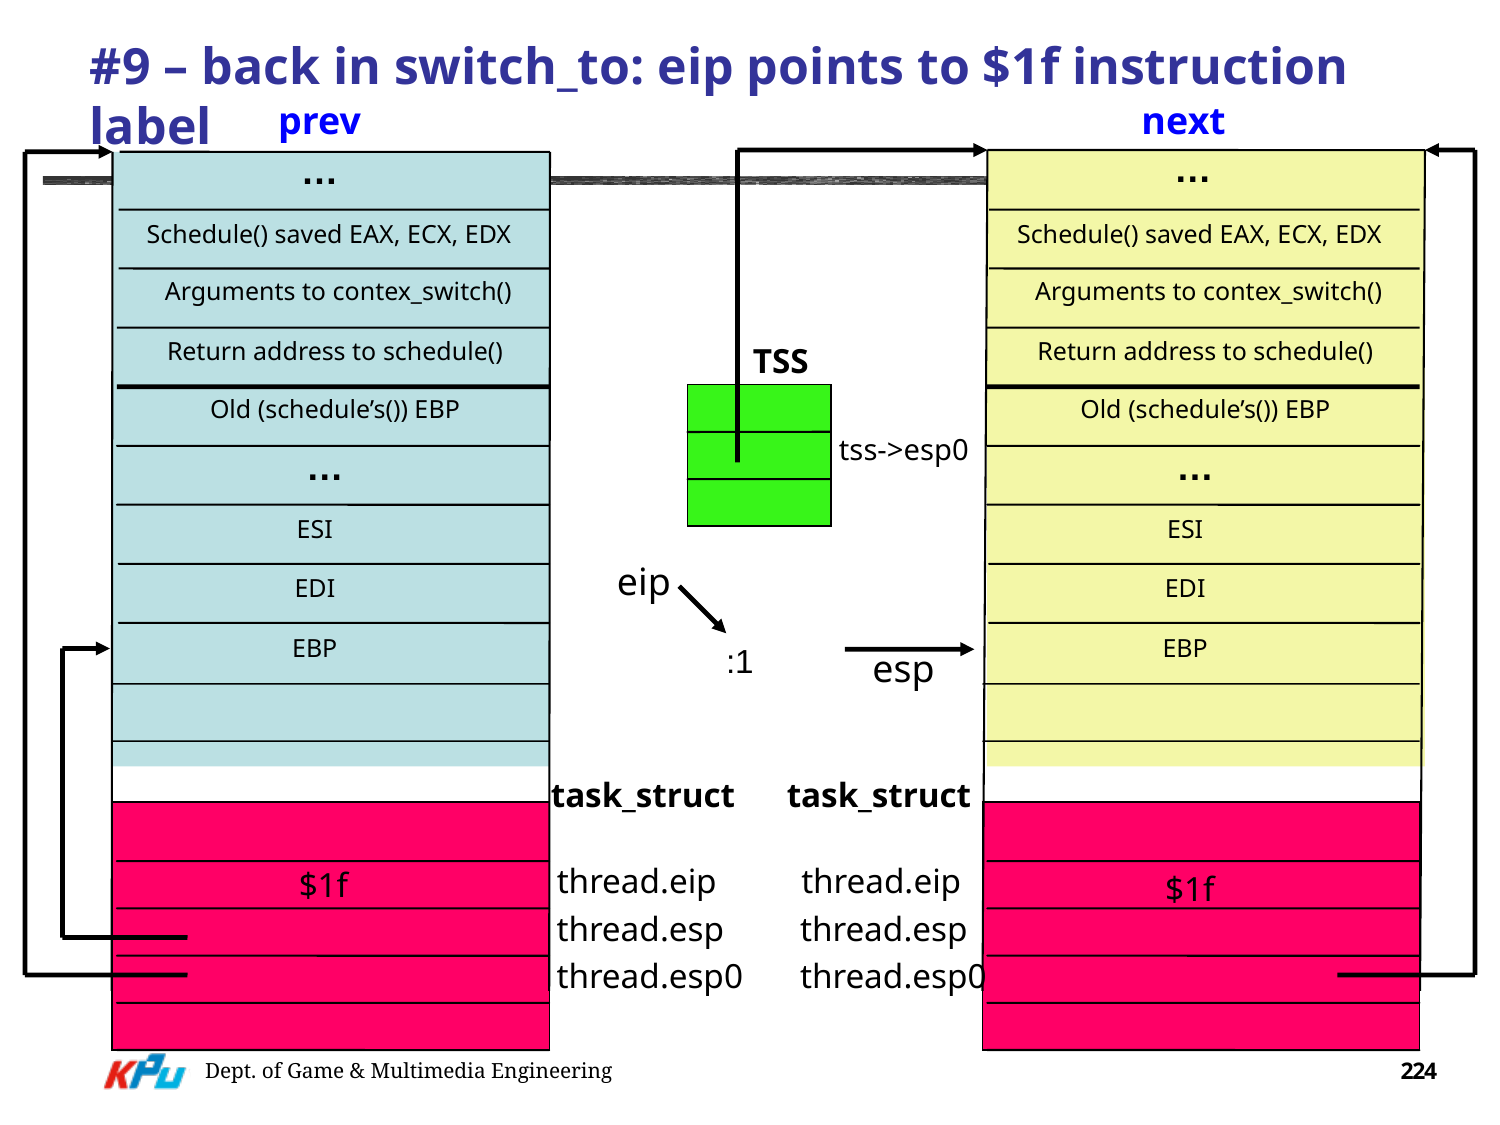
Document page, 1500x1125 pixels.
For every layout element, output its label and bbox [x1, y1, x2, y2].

text_box [25, 26, 1475, 1051]
slide_number [1379, 1042, 1459, 1103]
picture [92, 1030, 191, 1120]
footer [190, 1042, 879, 1103]
